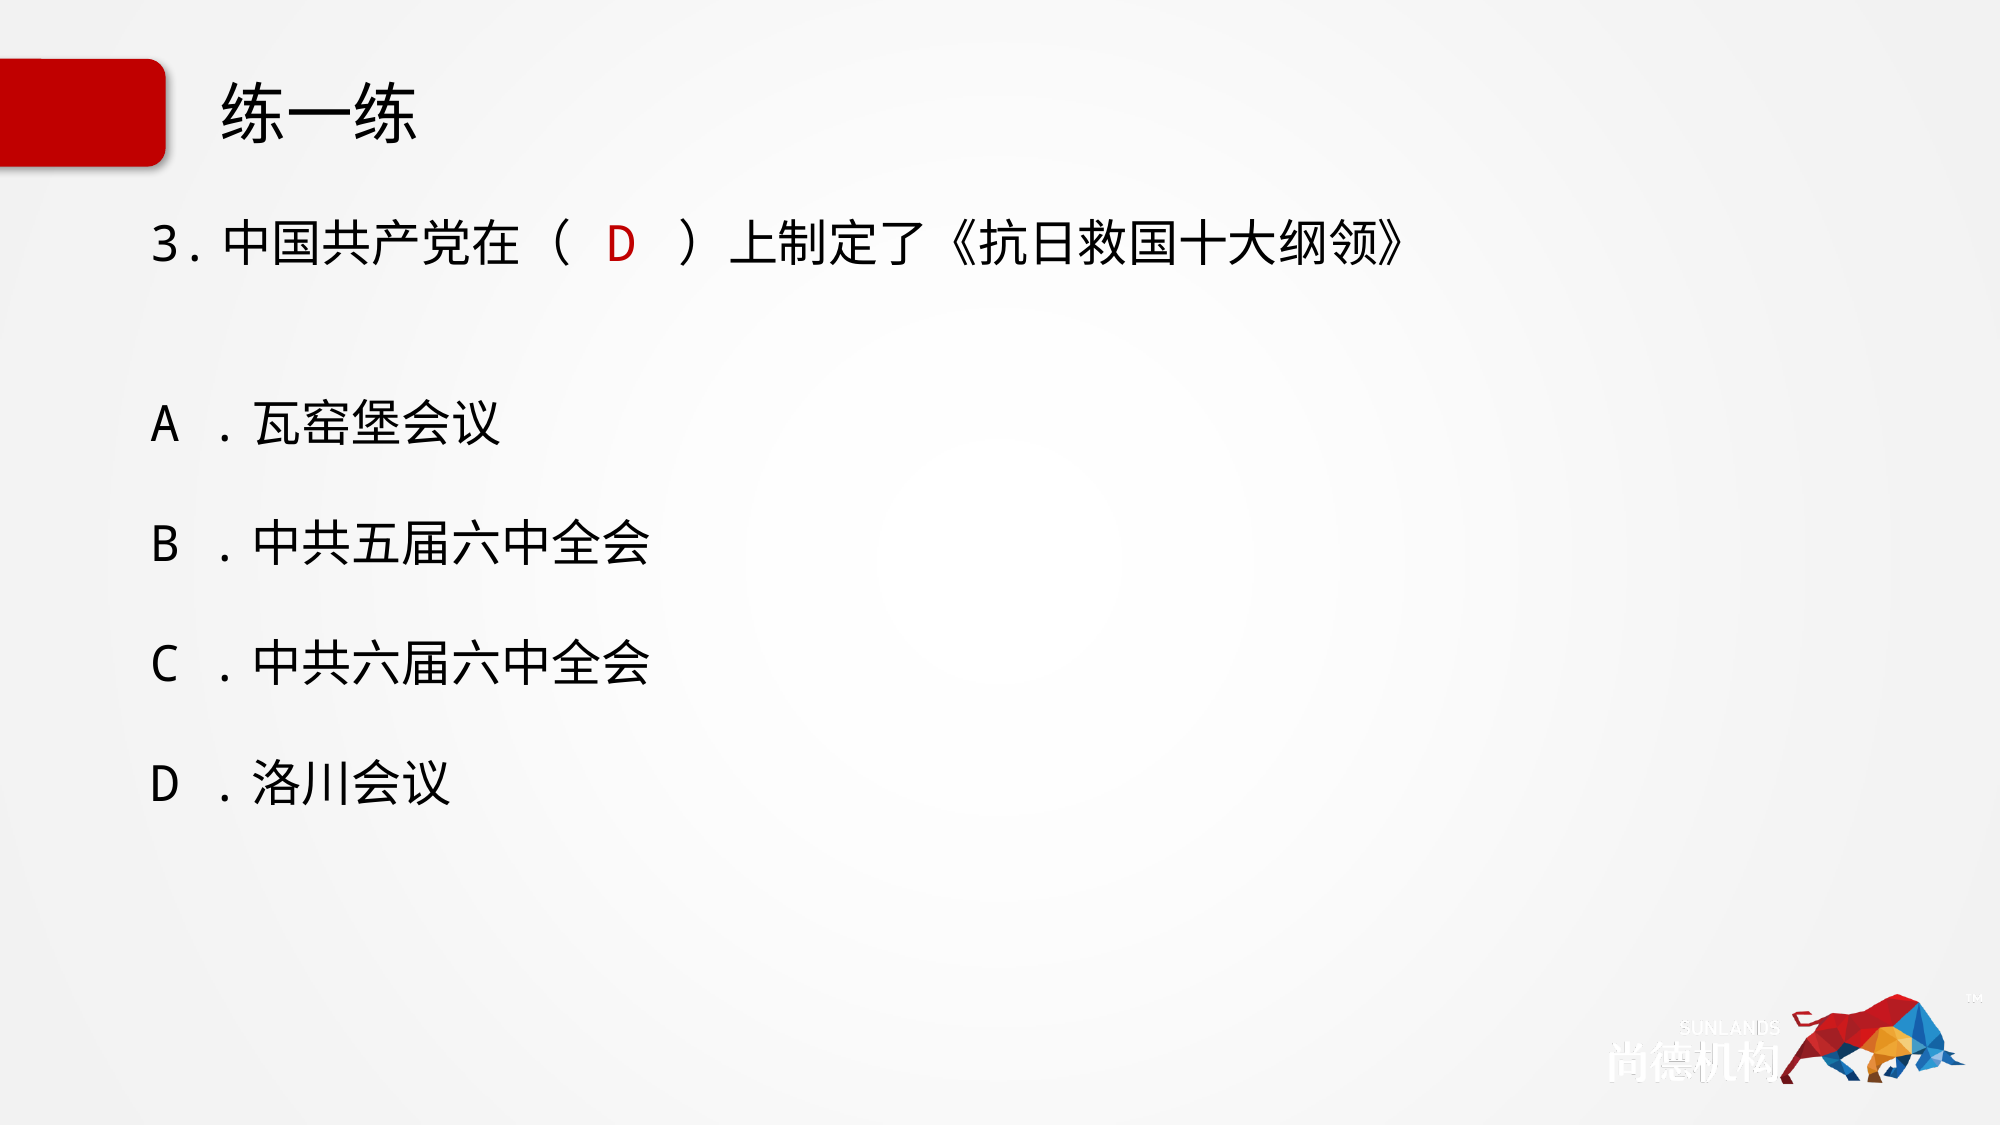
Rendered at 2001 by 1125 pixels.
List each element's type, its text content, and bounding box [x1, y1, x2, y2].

picture [0, 0, 2001, 1125]
text_box 3.中国共产党在（ D ）上制定了《抗日救国十大纲领》 A .瓦窑堡会议 B .中共五届六中全会 C .中共六届六中全会 D .洛川会议 [134, 204, 1950, 819]
title 练一练 [204, 72, 1877, 162]
